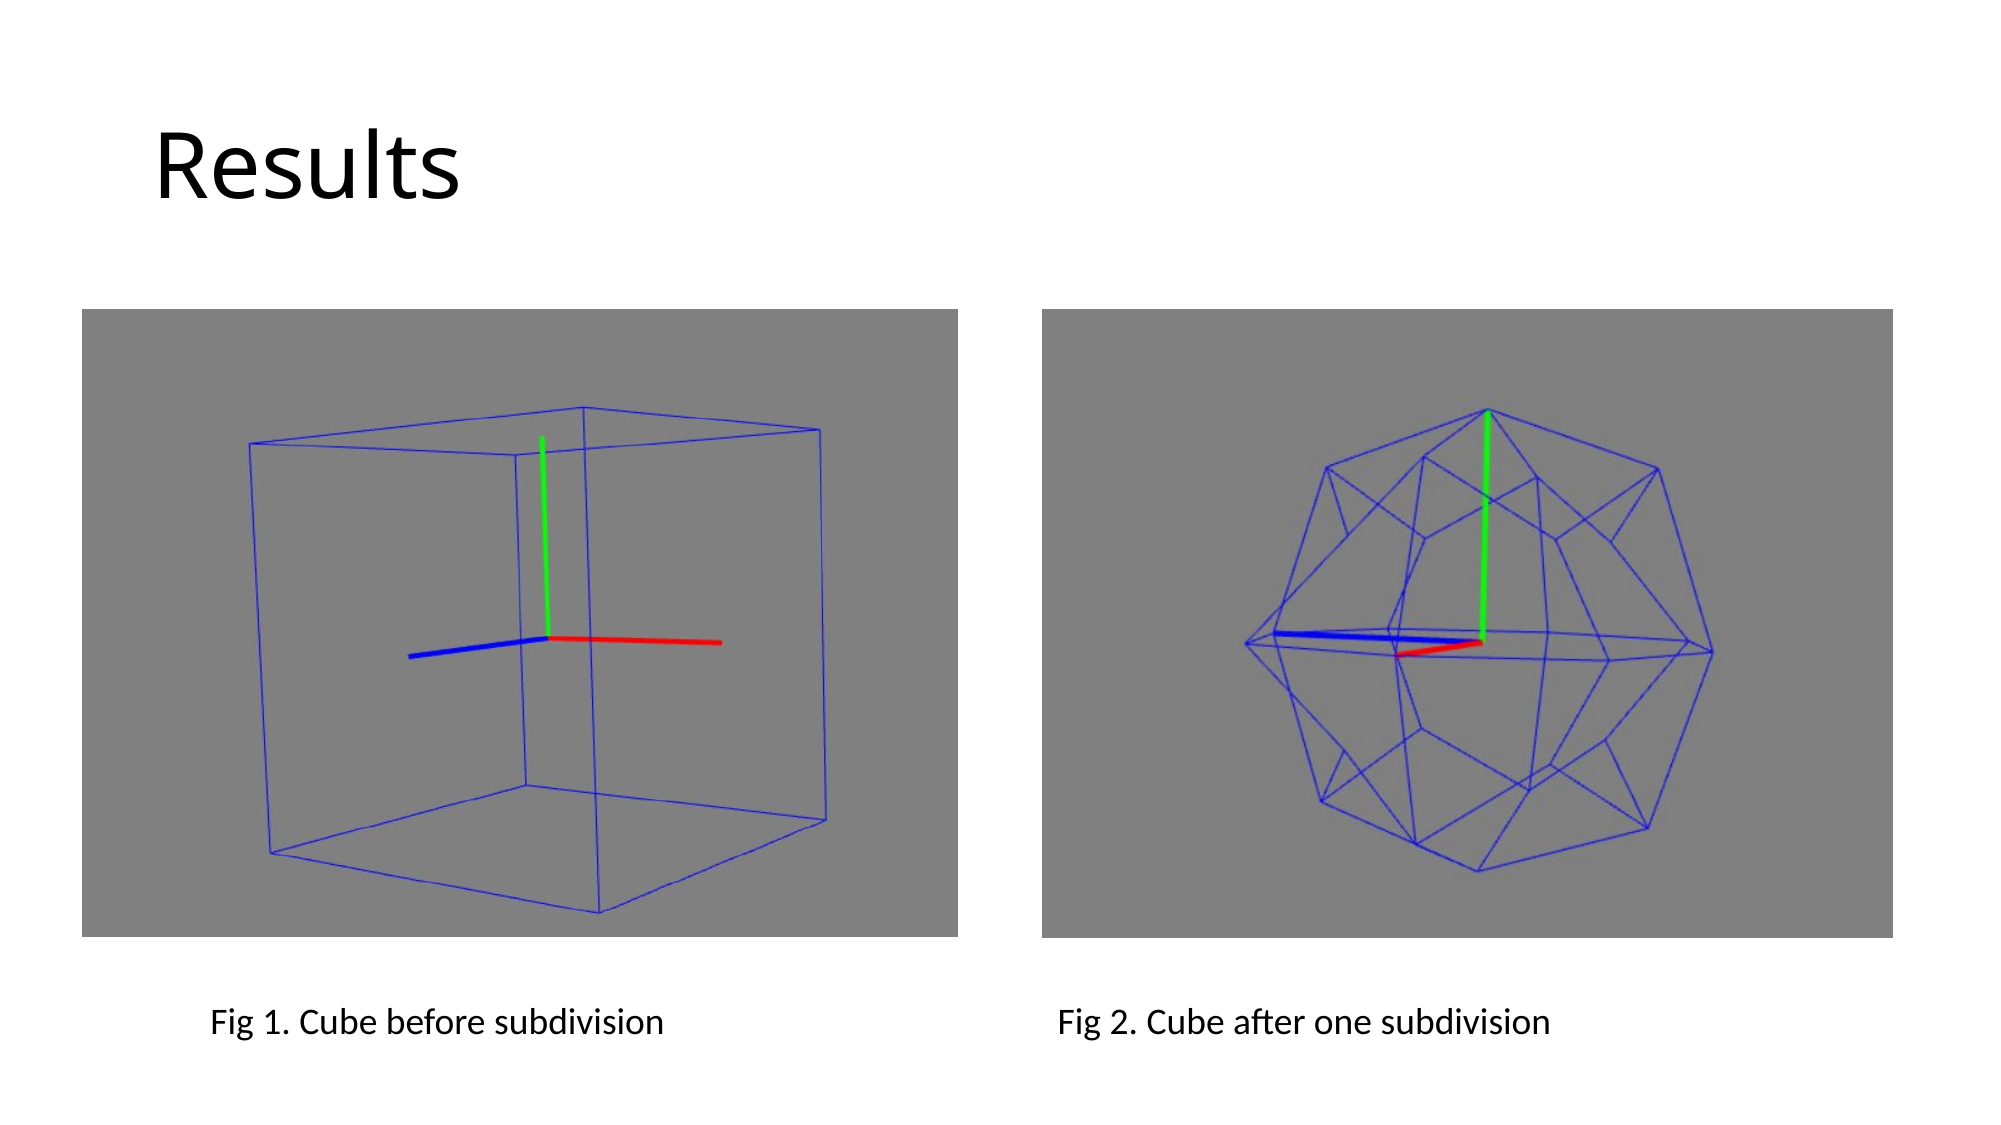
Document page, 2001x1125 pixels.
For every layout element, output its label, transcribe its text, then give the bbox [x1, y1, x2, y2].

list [82, 309, 958, 937]
text_box Fig 1. Cube before subdivision [195, 989, 800, 1050]
picture [1042, 309, 1893, 938]
text_box Fig 2. Cube after one subdivision [1042, 989, 1648, 1050]
title Results [137, 59, 1863, 278]
